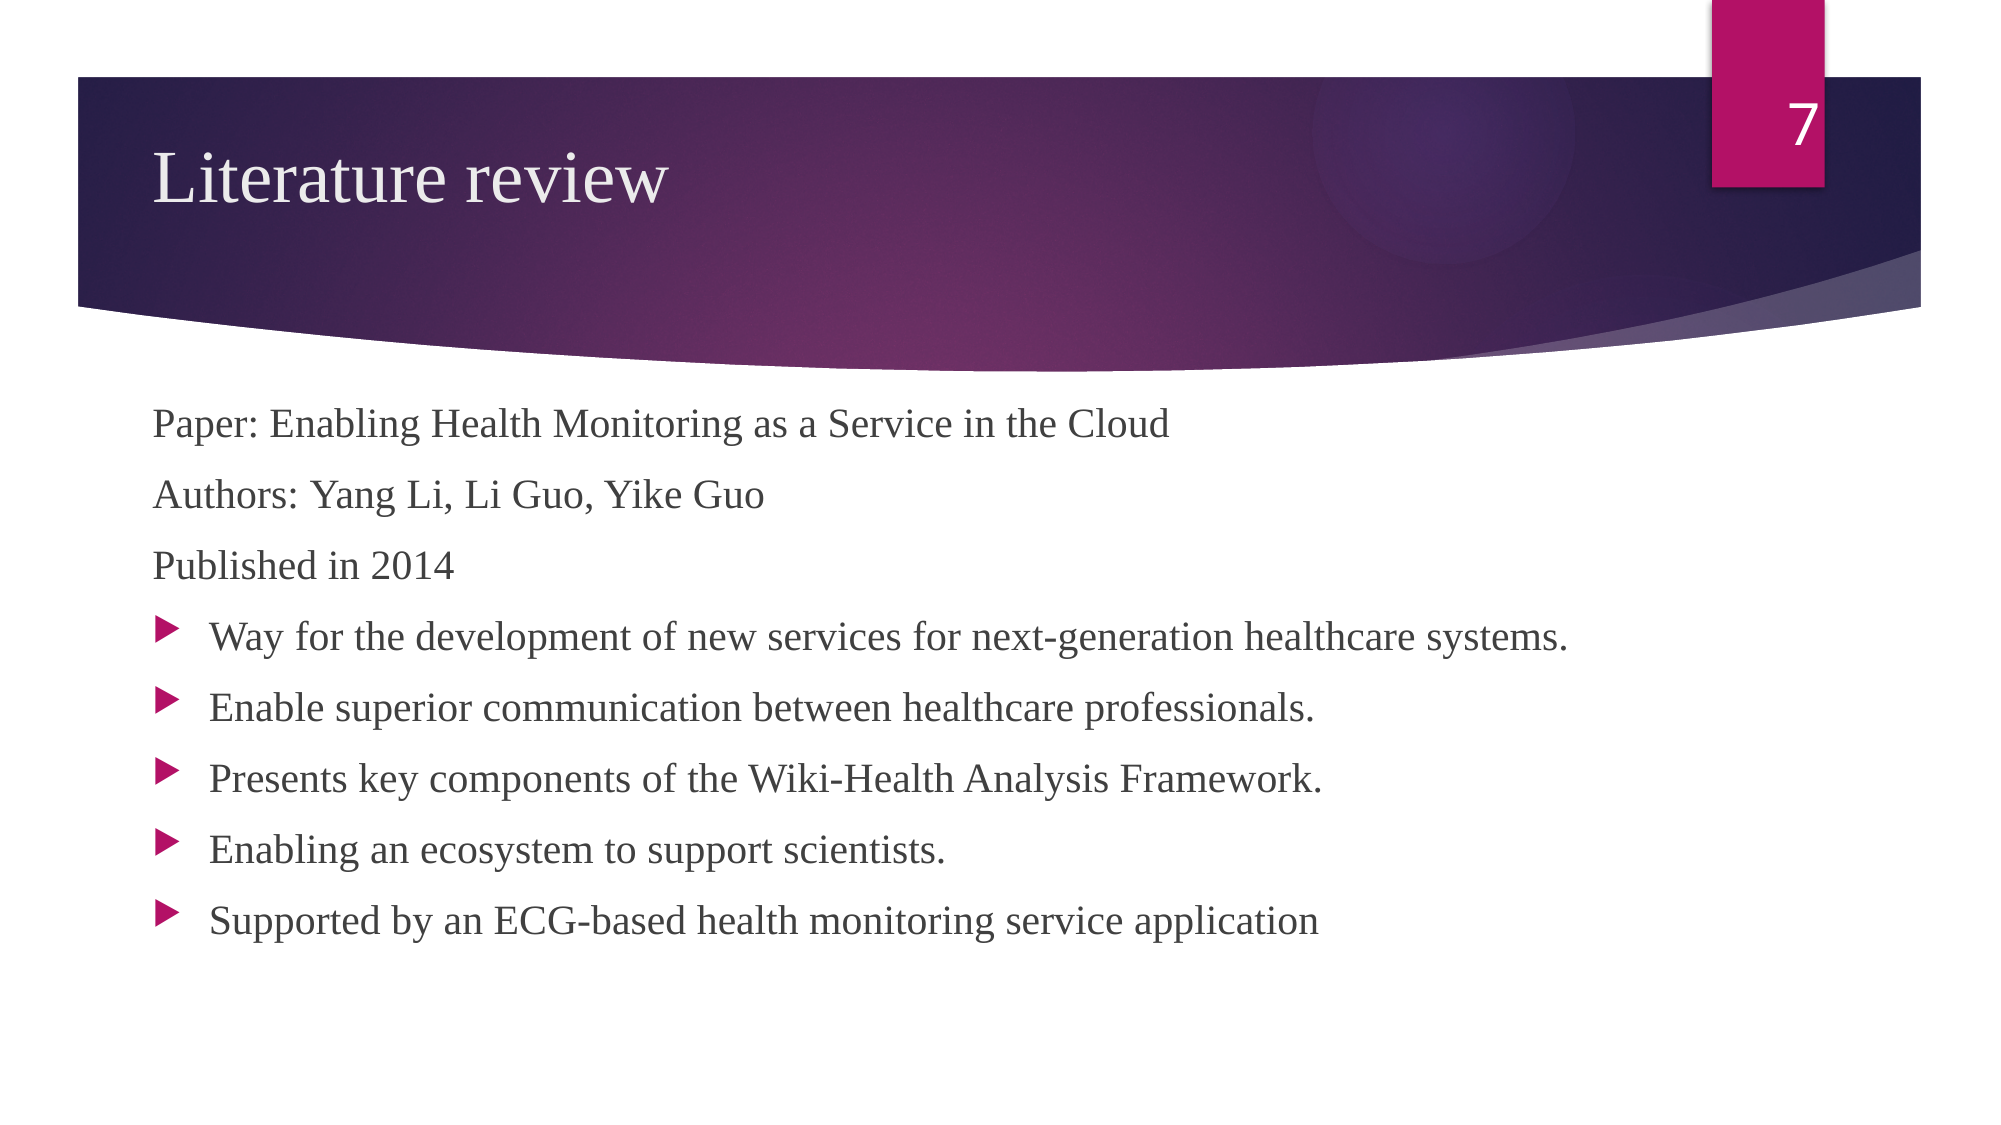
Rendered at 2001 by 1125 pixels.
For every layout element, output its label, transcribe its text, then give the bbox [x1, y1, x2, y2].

list Paper: Enabling Health Monitoring as a Service in the Cloud Authors: Yang Li, Li Guo, Yike Guo Published in 2014 Way for the development of new services for next-generation healthcare systems. Enable superior communication between healthcare professionals. Presents key components of the Wiki-Health Analysis Framework. Enabling an ecosystem to support scientists. Supported by an ECG-based health monitoring service application [137, 388, 1863, 1049]
title Literature review [137, 127, 1863, 217]
slide_number 7 [1698, 48, 1836, 175]
